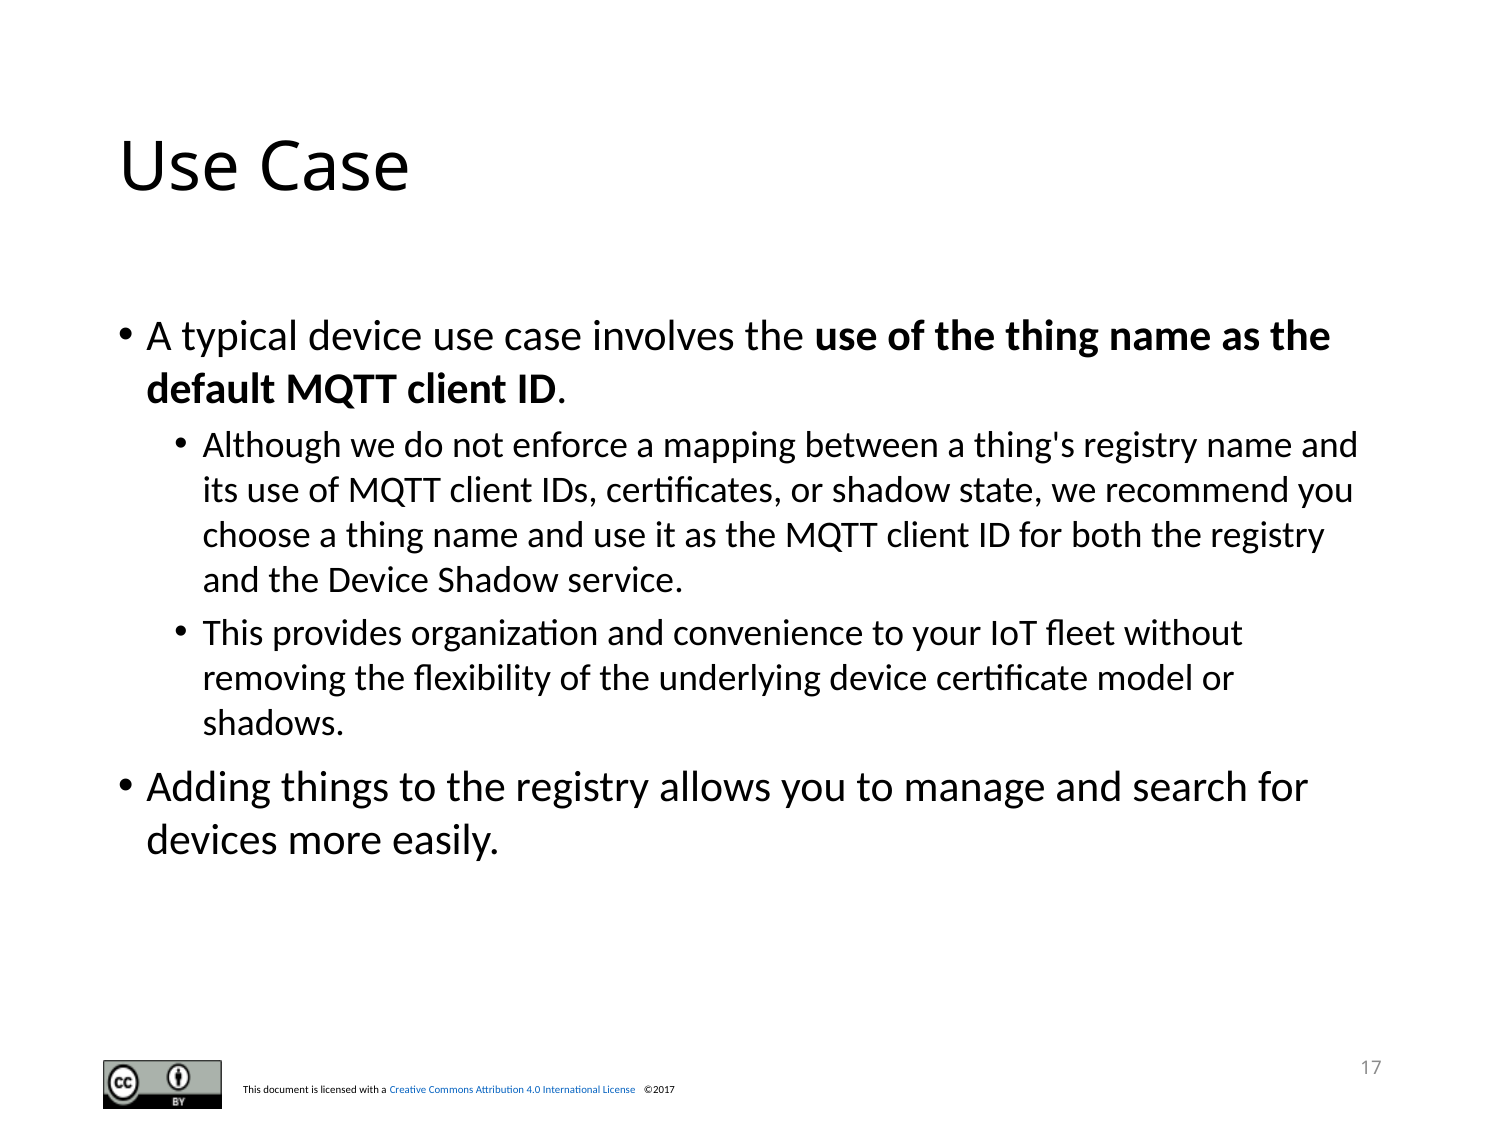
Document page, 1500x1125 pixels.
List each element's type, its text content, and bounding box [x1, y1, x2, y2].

title Use Case [103, 59, 1397, 278]
slide_number 17 [1315, 1038, 1397, 1099]
picture [103, 1099, 222, 1109]
list A typical device use case involves the use of the thing name as the default MQTT client ID. Although we do not enforce a mapping between a thing's registry name and its use of MQTT client IDs, certificates, or shadow state, we recommend you choose a thing name and use it as the MQTT client ID for both the registry and the Device Shadow service. This provides organization and convenience to your IoT fleet without removing the flexibility of the underlying device certificate model or shadows. Adding things to the registry allows you to manage and search for devices more easily. [103, 299, 1397, 1099]
